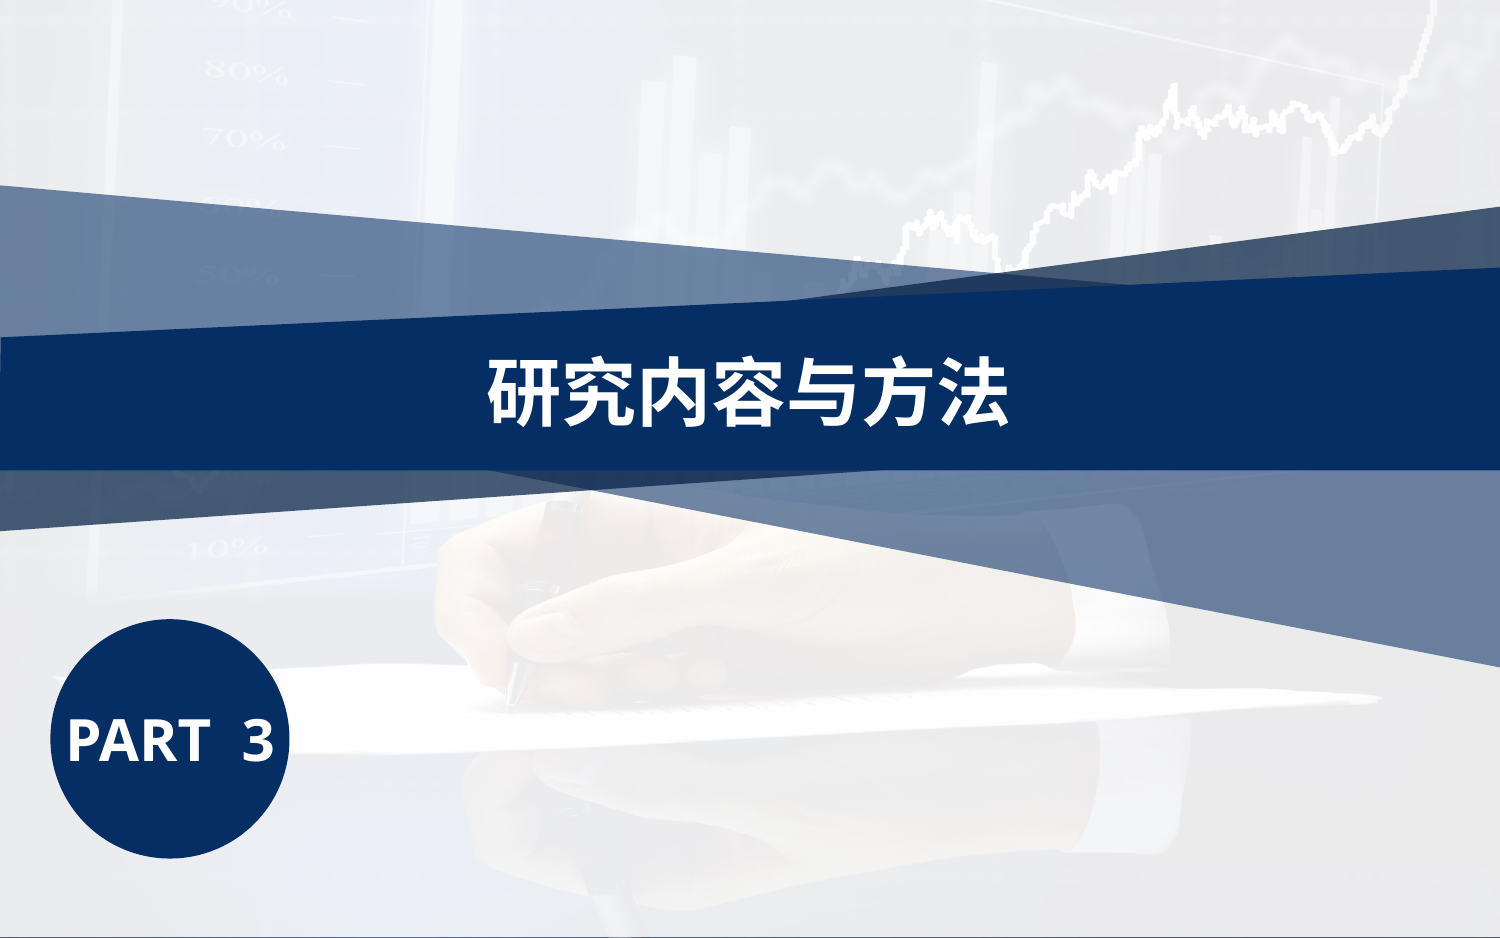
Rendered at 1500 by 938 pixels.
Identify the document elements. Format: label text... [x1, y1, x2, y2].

text_box [0, 183, 996, 335]
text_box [50, 618, 290, 859]
text_box 研究内容与方法 [356, 339, 1143, 441]
text_box [0, 265, 1500, 473]
text_box [594, 473, 1500, 670]
text_box [801, 204, 1500, 297]
text_box [0, 473, 870, 534]
